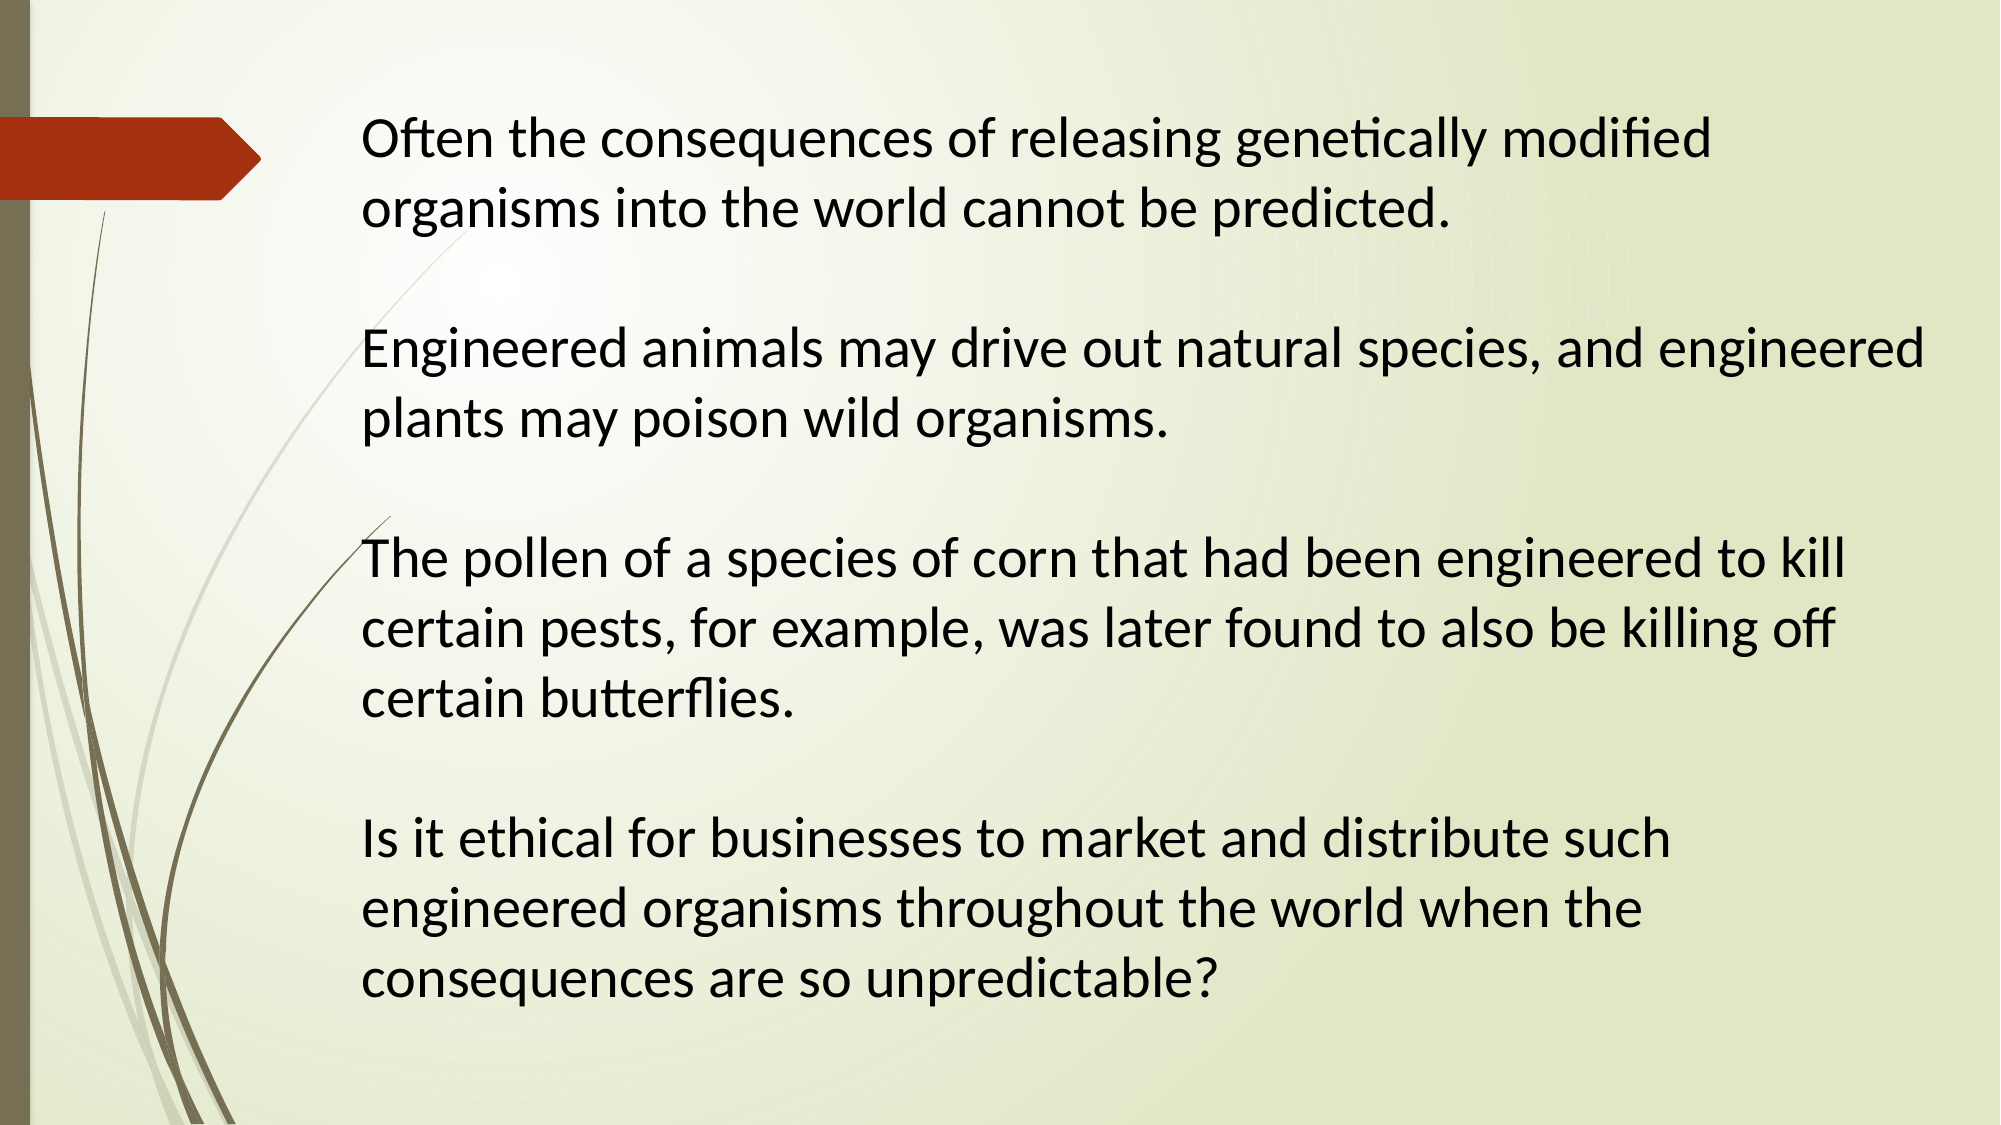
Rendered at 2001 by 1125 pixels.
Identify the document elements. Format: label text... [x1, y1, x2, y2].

text_box Often the consequences of releasing genetically modified organisms into the world cannot be predicted. Engineered animals may drive out natural species, and engineered plants may poison wild organisms. The pollen of a species of corn that had been engineered to kill certain pests, for example, was later found to also be killing off certain butterflies. Is it ethical for businesses to market and distribute such engineered organisms throughout the world when the consequences are so unpredictable? [346, 91, 1962, 1016]
